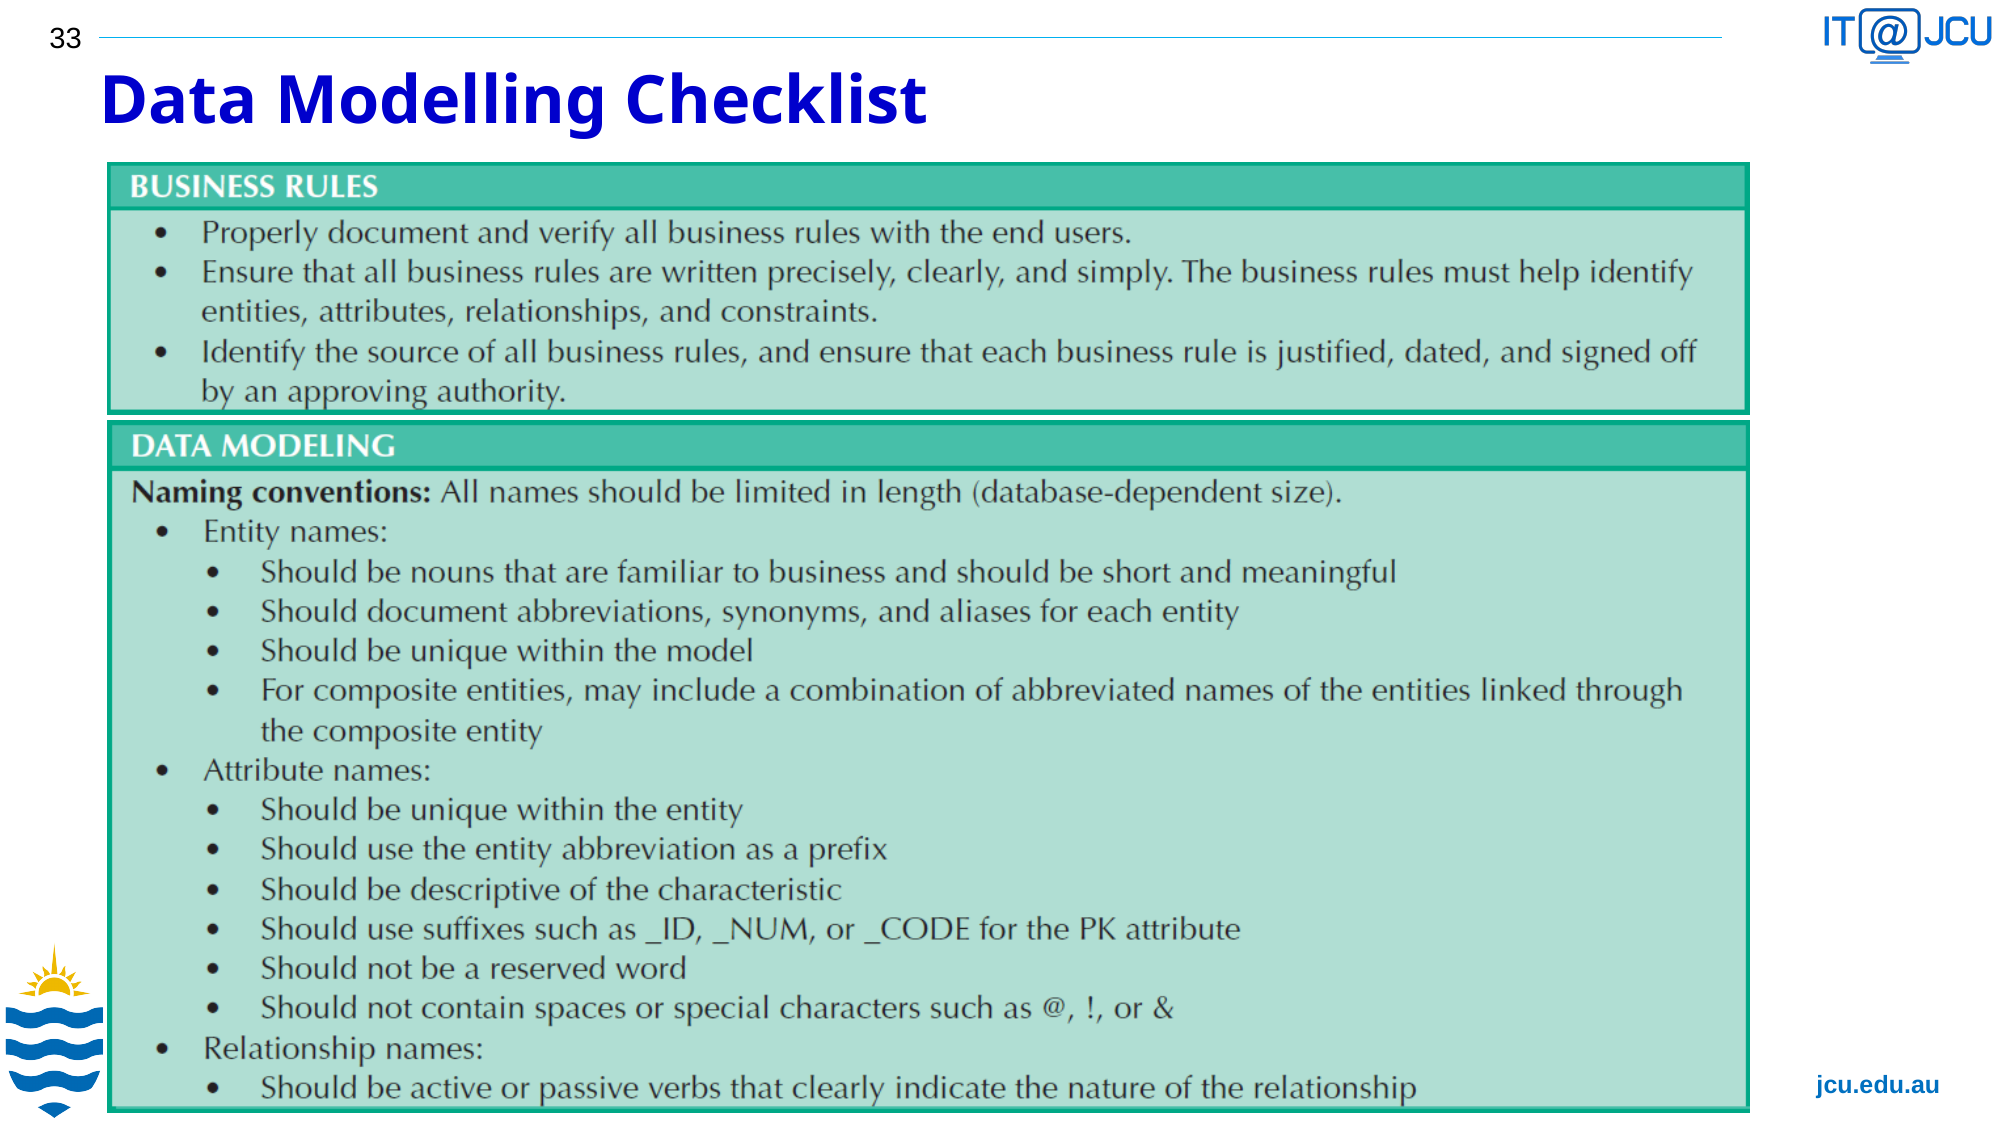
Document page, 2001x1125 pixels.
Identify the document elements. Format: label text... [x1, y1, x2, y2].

text_box Data Modelling Checklist [84, 32, 1383, 162]
picture [1822, 6, 1995, 67]
picture [0, 420, 1750, 1125]
picture [107, 162, 1750, 415]
